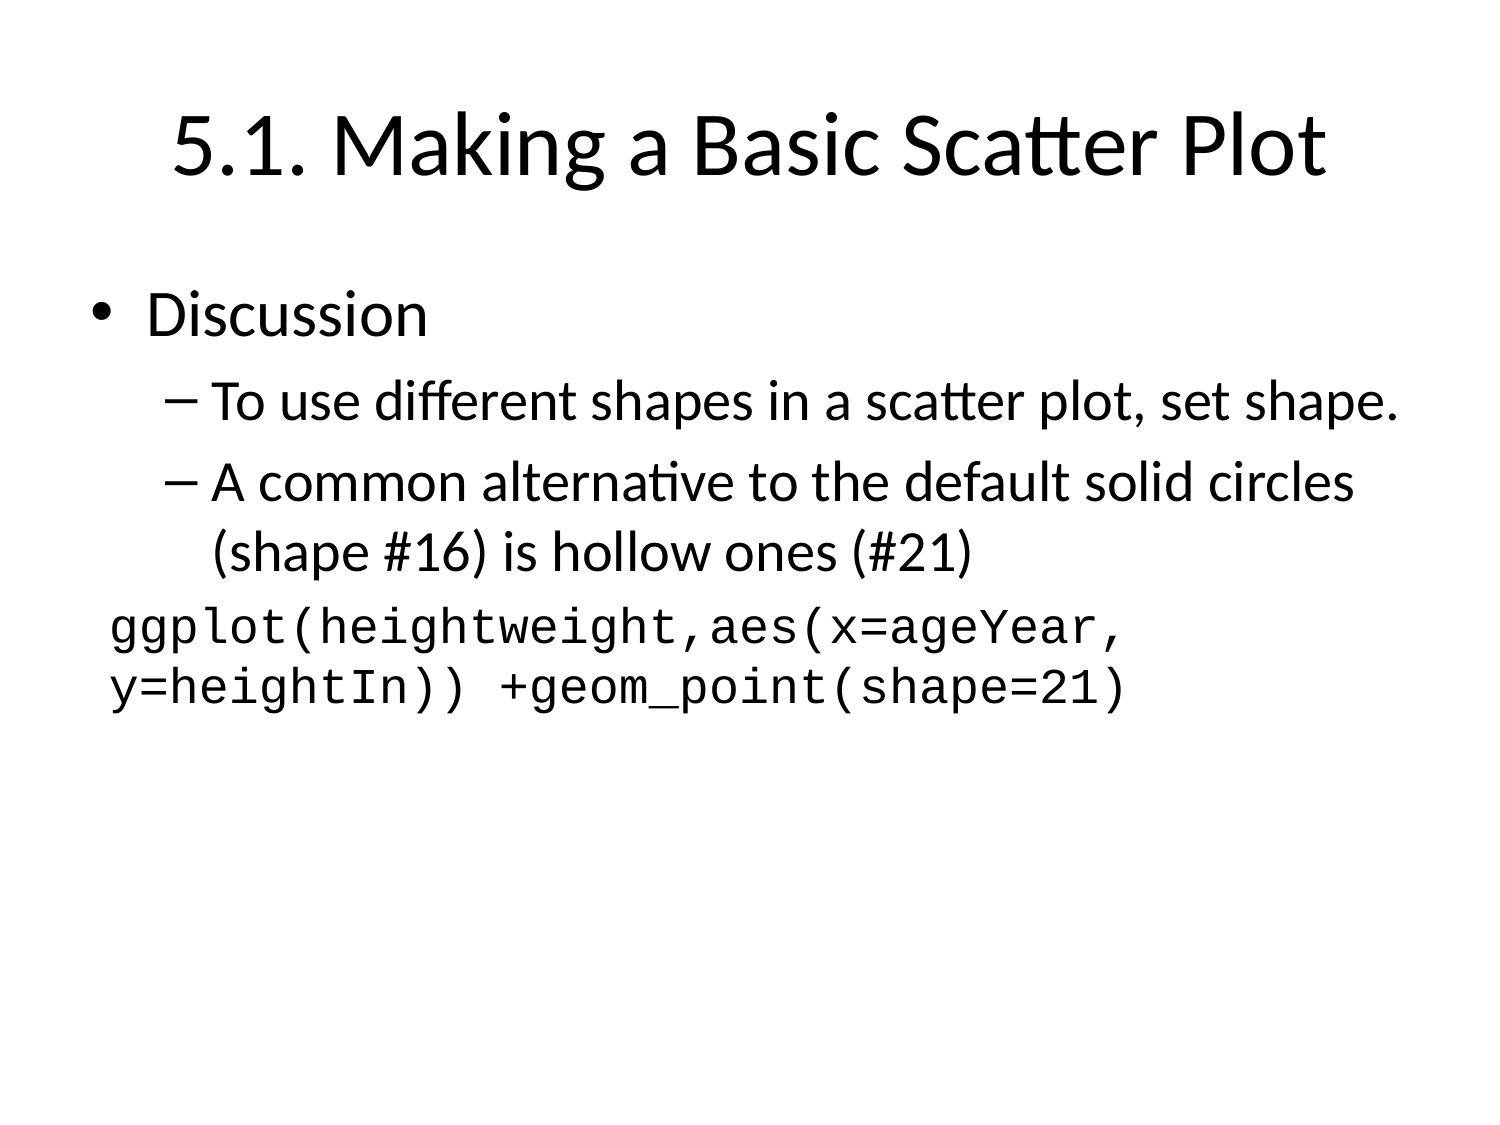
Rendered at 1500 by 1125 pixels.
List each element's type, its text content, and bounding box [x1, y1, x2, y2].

list Discussion To use different shapes in a scatter plot, set shape. A common alternative to the default solid circles (shape #16) is hollow ones (#21) ggplot(heightweight,aes(x=ageYear, y=heightIn)) +geom_point(shape=21) [75, 262, 1425, 1005]
title 5.1. Making a Basic Scatter Plot [75, 45, 1425, 233]
